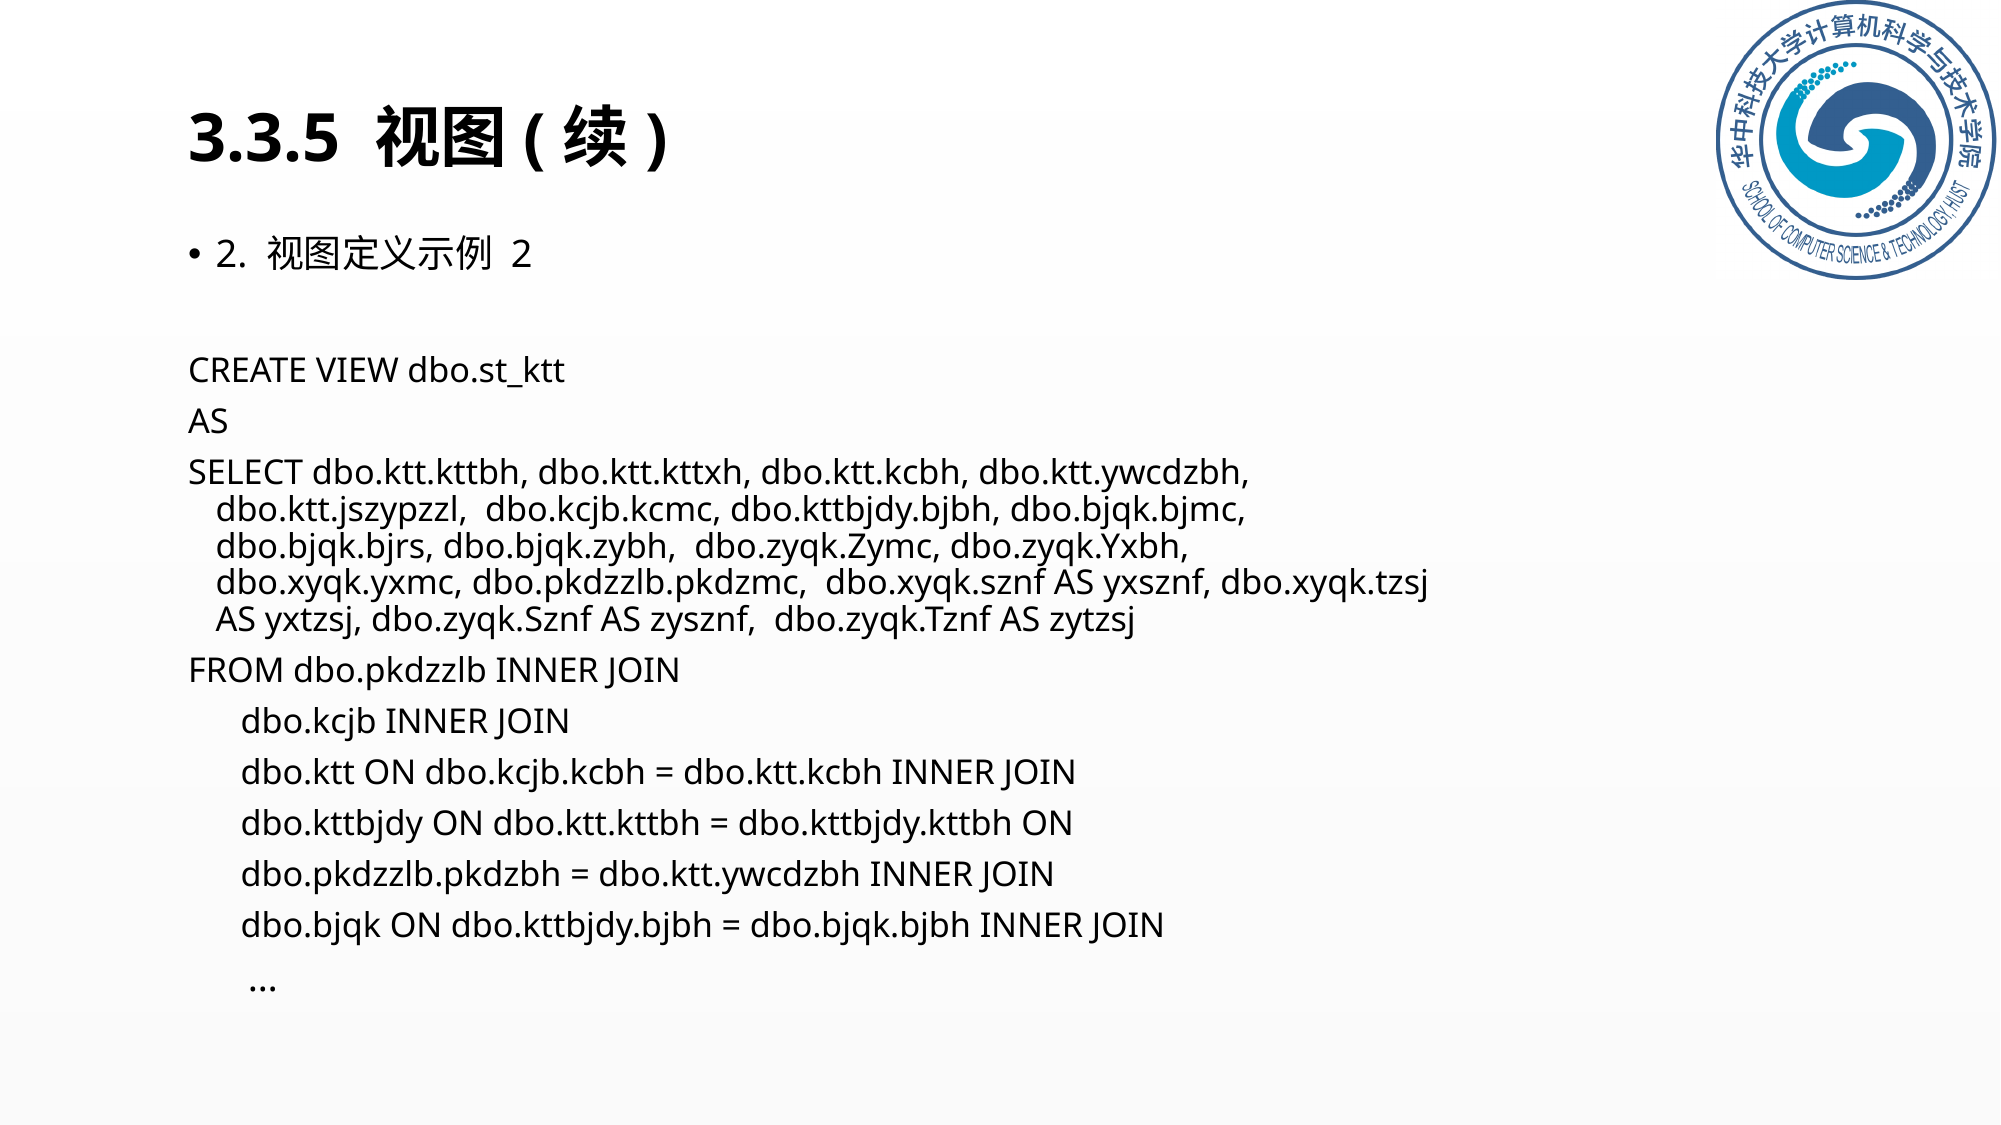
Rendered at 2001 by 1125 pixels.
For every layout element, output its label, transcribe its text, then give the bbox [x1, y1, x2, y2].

picture [1716, 0, 1999, 280]
title 3.3.5 视图(续) [173, 90, 1449, 190]
list 2. 视图定义示例 2 CREATE VIEW dbo.st_ktt AS SELECT dbo.ktt.kttbh, dbo.ktt.kttxh, dbo.ktt.kcbh, dbo.ktt.ywcdzbh, dbo.ktt.jszypzzl, dbo.kcjb.kcmc, dbo.kttbjdy.bjbh, dbo.bjqk.bjmc, dbo.bjqk.bjrs, dbo.bjqk.zybh, dbo.zyqk.Zymc, dbo.zyqk.Yxbh, dbo.xyqk.yxmc, dbo.pkdzzlb.pkdzmc, dbo.xyqk.sznf AS yxsznf, dbo.xyqk.tzsj AS yxtzsj, dbo.zyqk.Sznf AS zysznf, dbo.zyqk.Tznf AS zytzsj FROM dbo.pkdzzlb INNER JOIN dbo.kcjb INNER JOIN dbo.ktt ON dbo.kcjb.kcbh = dbo.ktt.kcbh INNER JOIN dbo.kttbjdy ON dbo.ktt.kttbh = dbo.kttbjdy.kttbh ON dbo.pkdzzlb.pkdzbh = dbo.ktt.ywcdzbh INNER JOIN dbo.bjqk ON dbo.kttbjdy.bjbh = dbo.bjqk.bjbh INNER JOIN … [173, 227, 1449, 1015]
